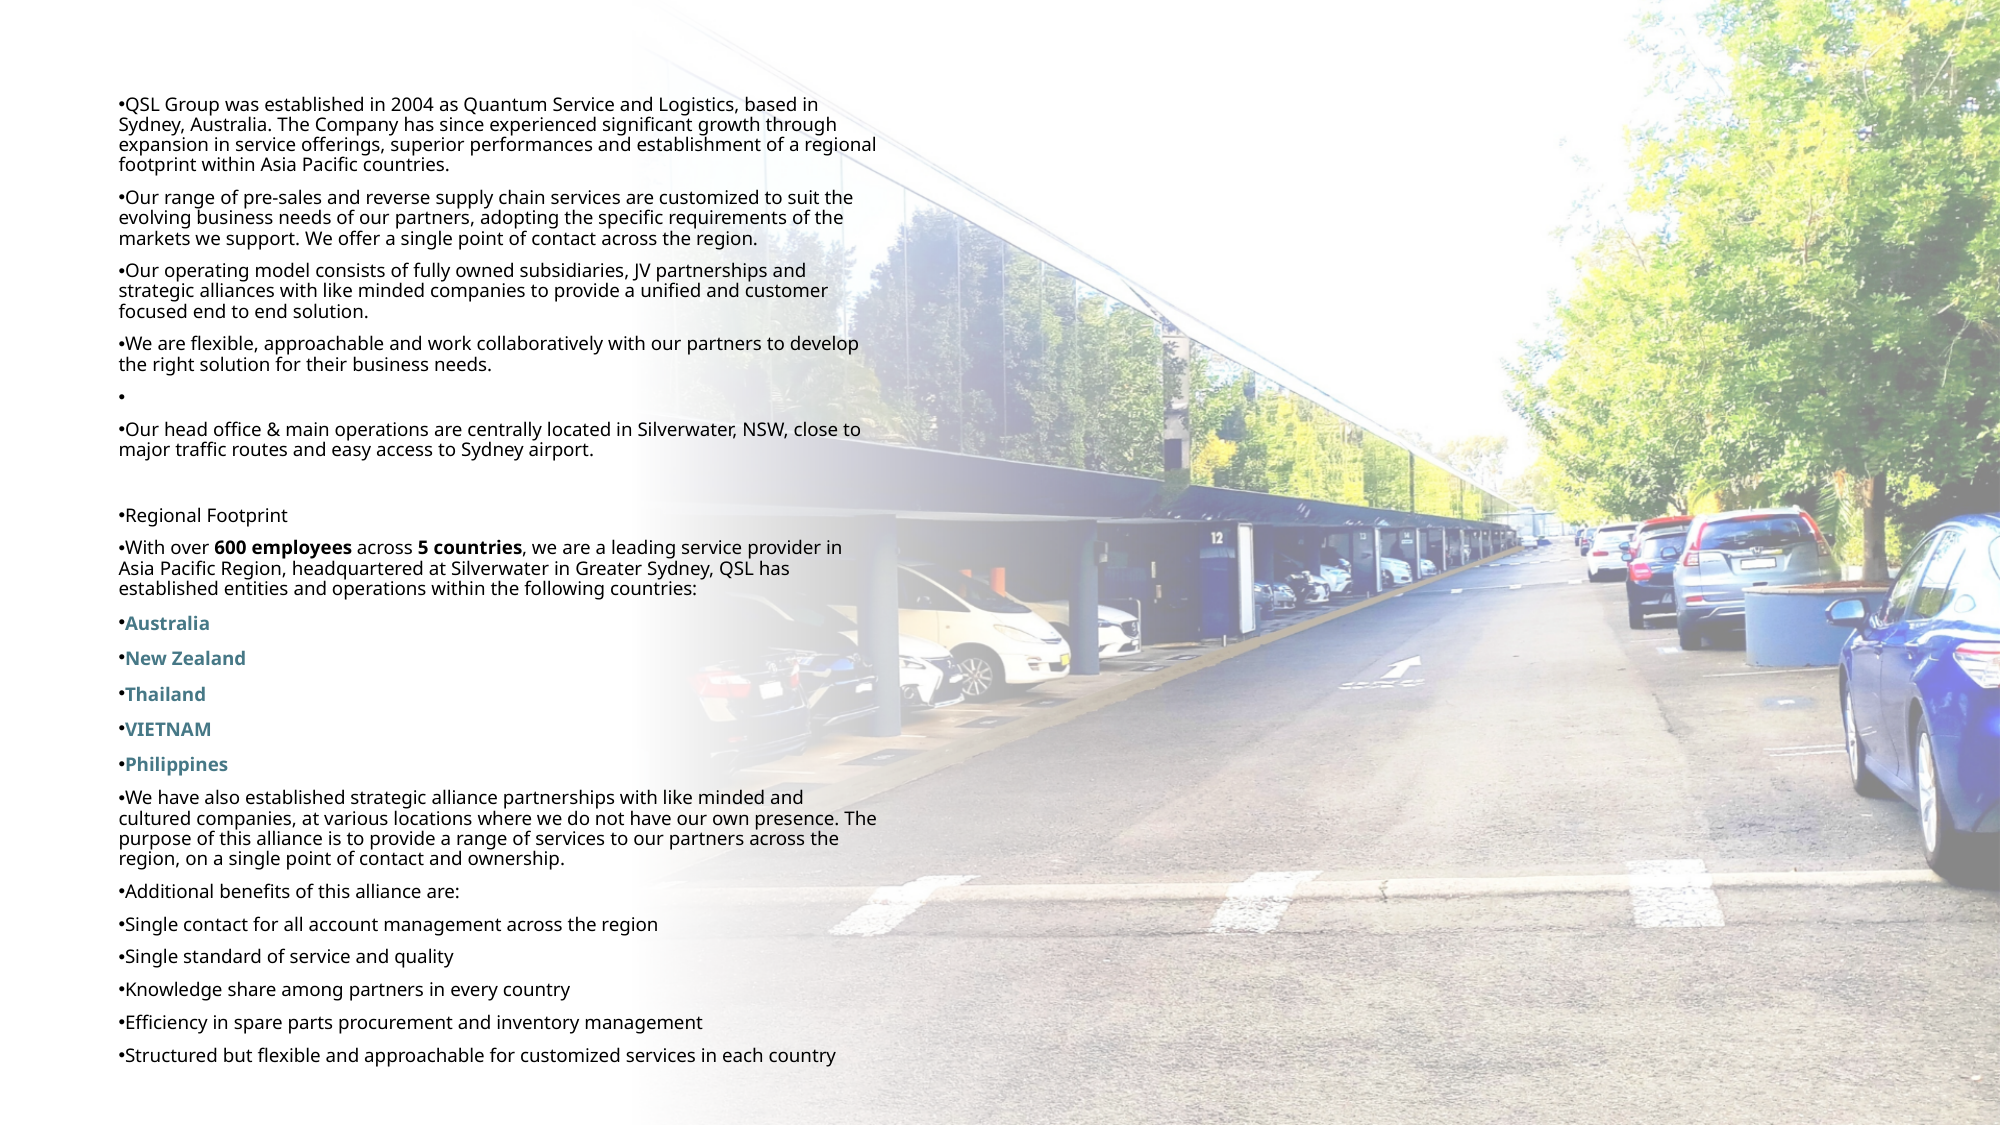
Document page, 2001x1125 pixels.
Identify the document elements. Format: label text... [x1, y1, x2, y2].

picture [413, 0, 2000, 1125]
text_box [0, 0, 413, 1125]
text_box QSL Group was established in 2004 as Quantum Service and Logistics, based in Sydney, Australia. The Company has since experienced significant growth through expansion in service offerings, superior performances and establishment of a regional footprint within Asia Pacific countries. Our range of pre-sales and reverse supply chain services are customized to suit the evolving business needs of our partners, adopting the specific requirements of the markets we support. We offer a single point of contact across the region. Our operating model consists of fully owned subsidiaries, JV partnerships and strategic alliances with like minded companies to provide a unified and customer focused end to end solution. We are flexible, approachable and work collaboratively with our partners to develop the right solution for their business needs. Our head office & main operations are centrally located in Silverwater, NSW, close to major traffic routes and easy access to Sydney airport. Regional Footprint With over 600 employees across 5 countries, we are a leading service provider in Asia Pacific Region, headquartered at Silverwater in Greater Sydney, QSL has established entities and operations within the following countries: Australia New Zealand Thailand VIETNAM Philippines We have also established strategic alliance partnerships with like minded and cultured companies, at various locations where we do not have our own presence. The purpose of this alliance is to provide a range of services to our partners across the region, on a single point of contact and ownership. Additional benefits of this alliance are: Single contact for all account management across the region Single standard of service and quality Knowledge share among partners in every country Efficiency in spare parts procurement and inventory management Structured but flexible and approachable for customized services in each country [103, 87, 413, 1014]
